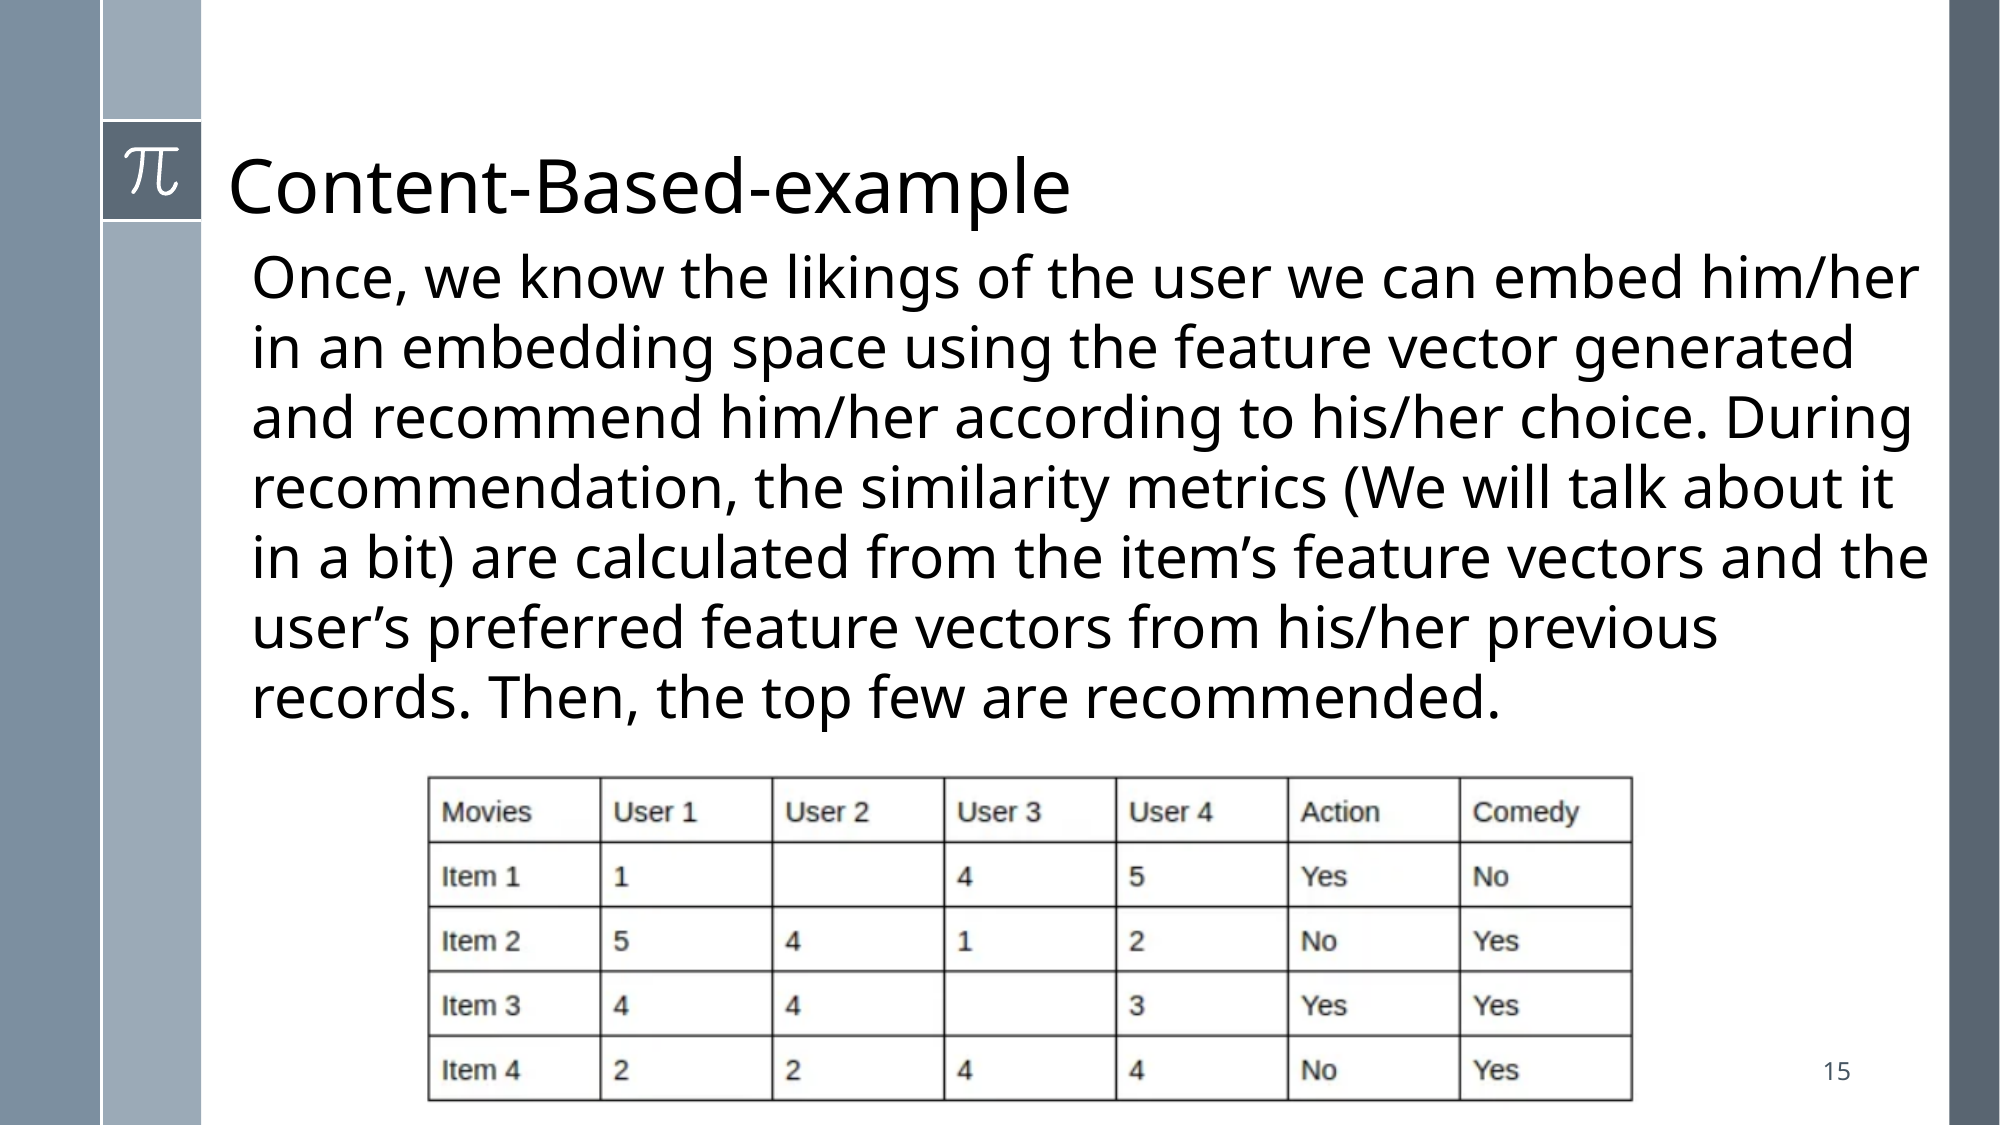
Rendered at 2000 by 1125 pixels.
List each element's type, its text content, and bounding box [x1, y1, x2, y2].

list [387, 759, 1671, 1125]
title Content-Based-example [212, 34, 1817, 238]
slide_number 15 [1766, 1042, 1867, 1103]
text_box Once, we know the likings of the user we can embed him/her in an embedding space using the feature vector generated and recommend him/her according to his/her choice. During recommendation, the similarity metrics (We will talk about it in a bit) are calculated from the item’s feature vectors and the user’s preferred feature vectors from his/her previous records. Then, the top few are recommended. [237, 232, 1963, 738]
